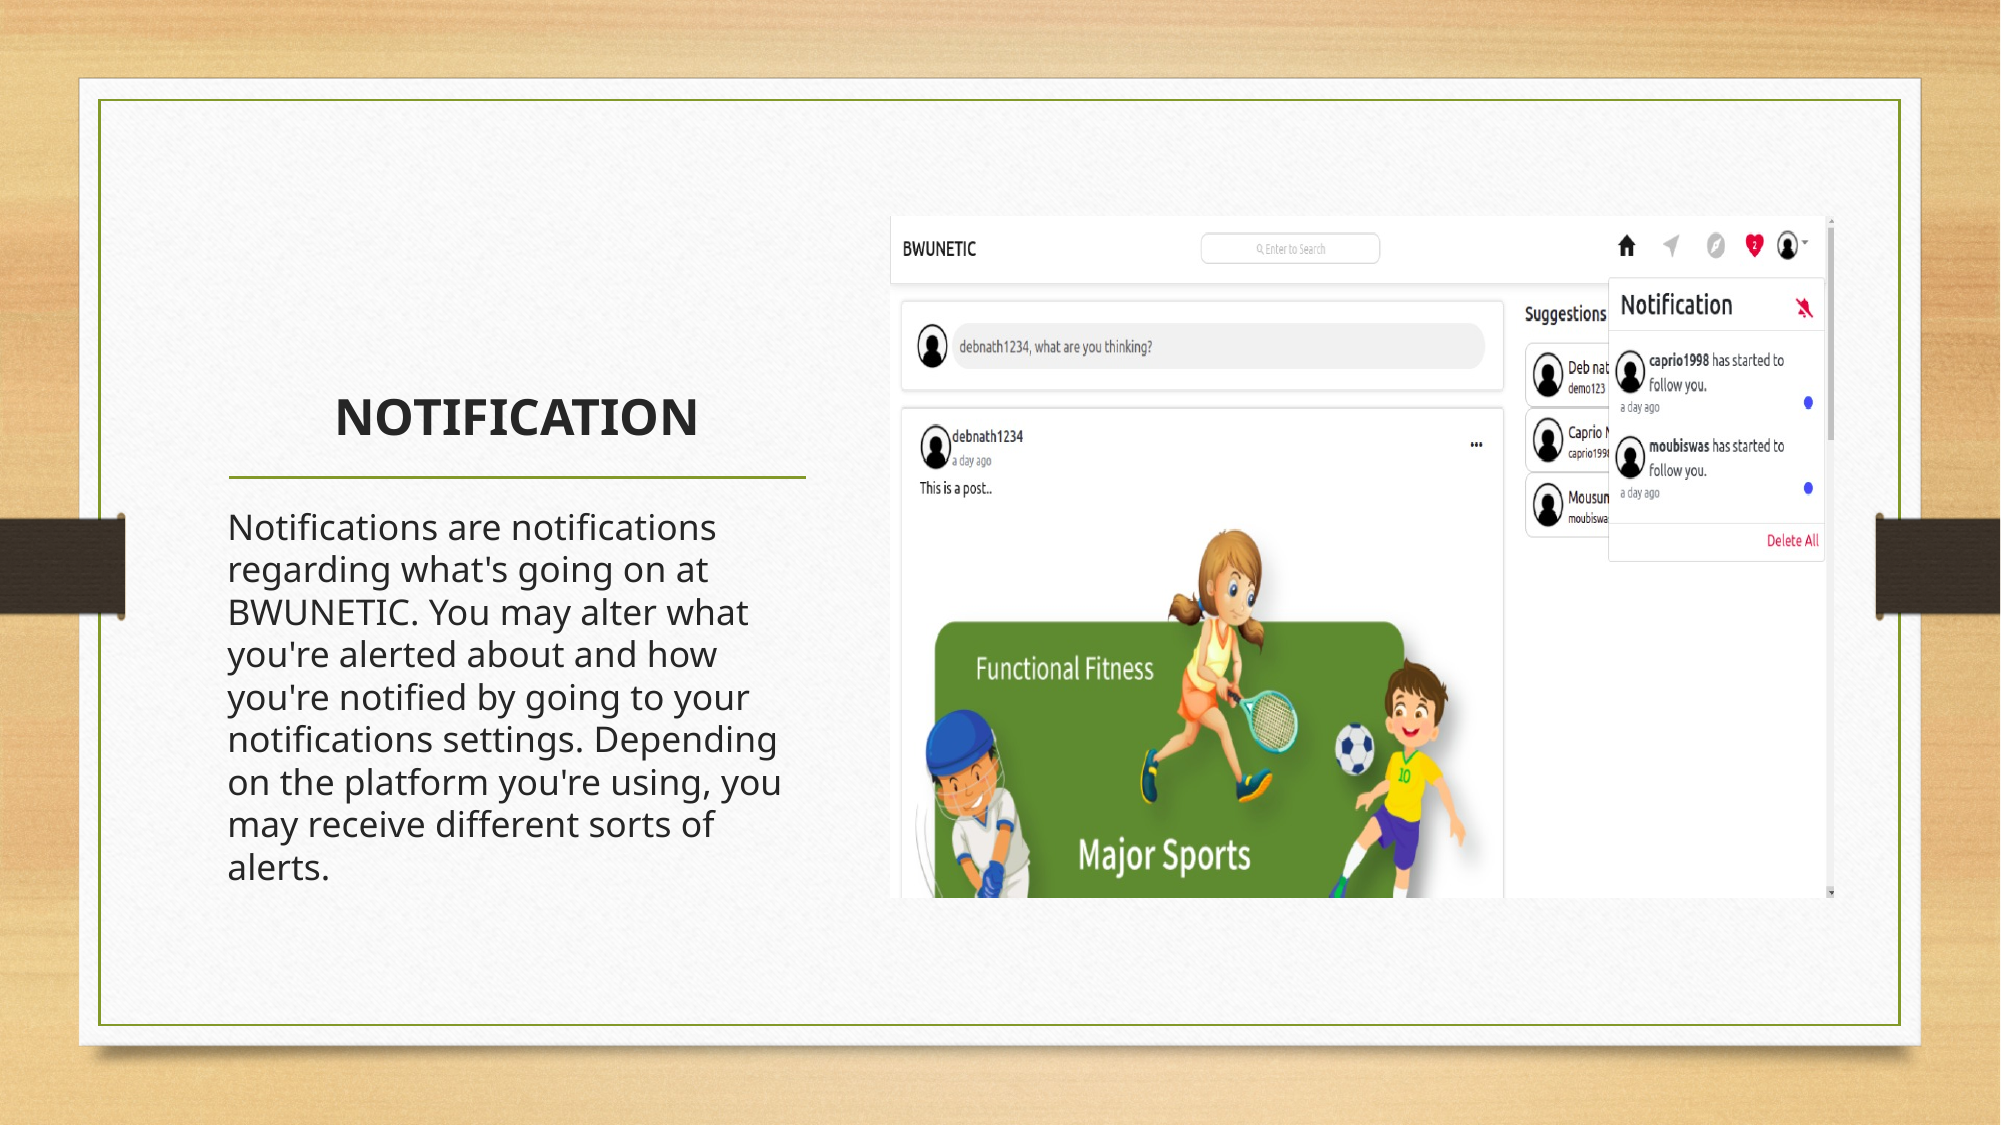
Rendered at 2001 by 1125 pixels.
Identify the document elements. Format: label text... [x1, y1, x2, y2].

picture [0, 0, 2001, 1125]
title NOTIFICATION [212, 227, 823, 453]
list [889, 216, 1835, 898]
list Notifications are notifications regarding what's going on at BWUNETIC. You may alter what you're alerted about and how you're notified by going to your notifications settings. Depending on the platform you're using, you may receive different sorts of alerts. [212, 497, 823, 898]
